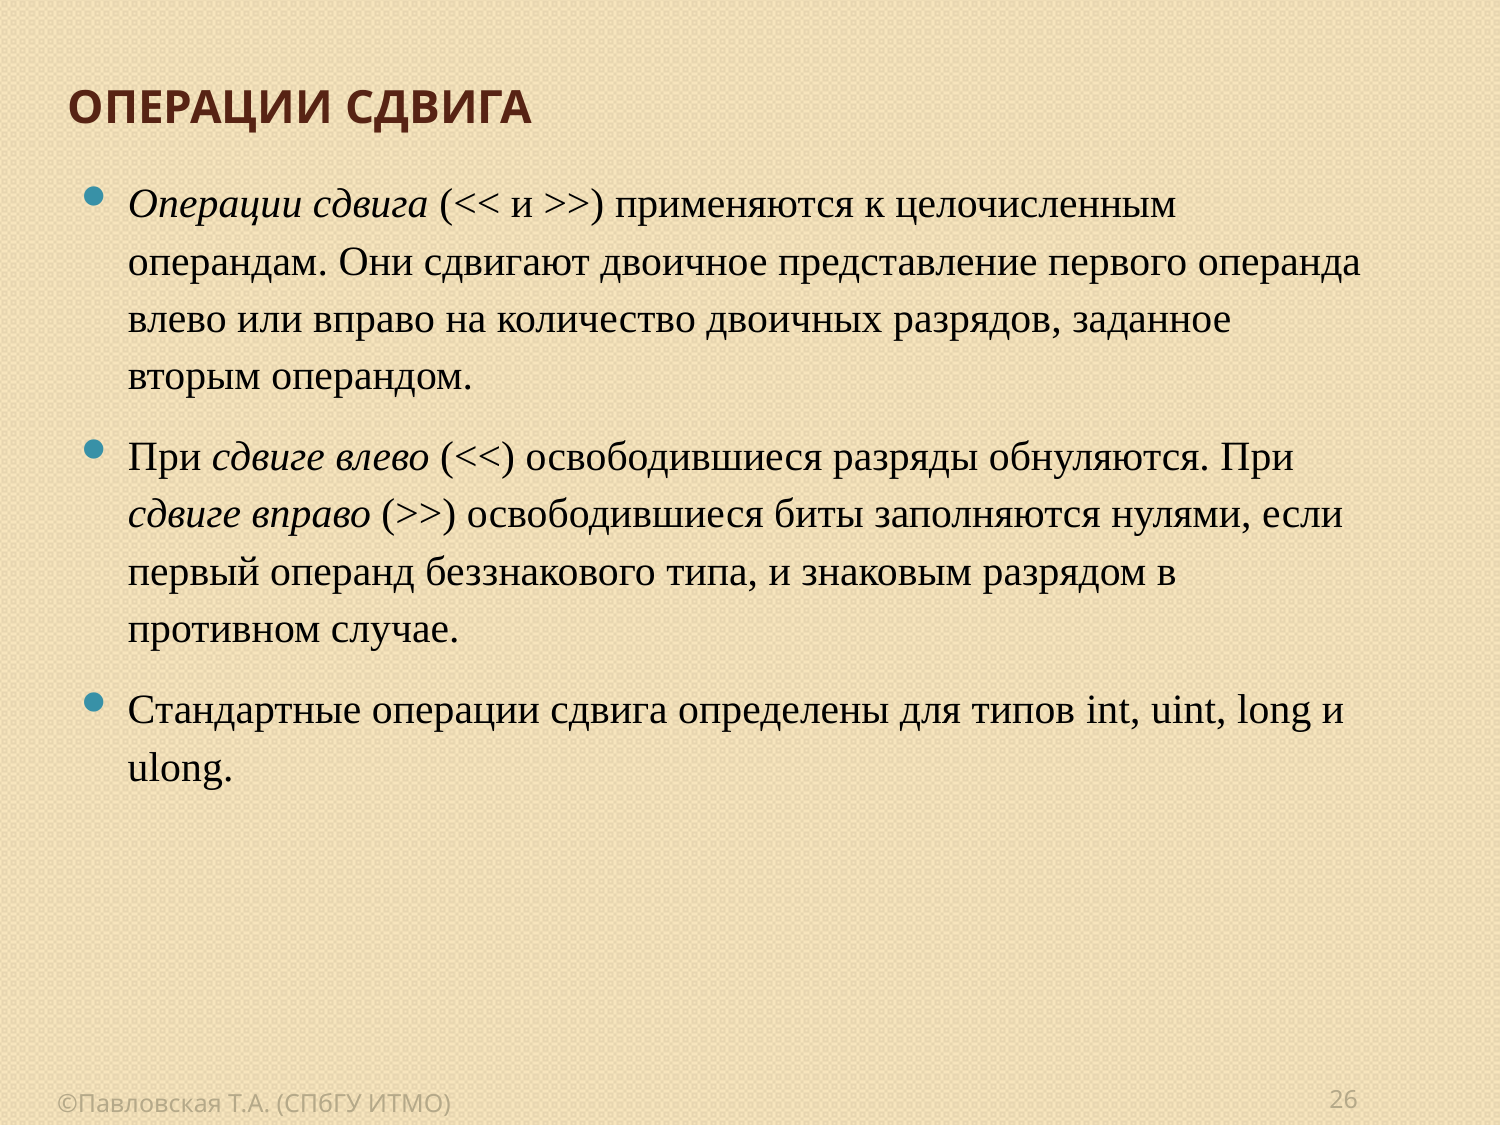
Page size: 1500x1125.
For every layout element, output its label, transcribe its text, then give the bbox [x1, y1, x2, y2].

slide_number ©Павловская Т.А. (СПбГУ ИТМО) [0, 1082, 467, 1125]
list Операции сдвига (<< и >>) применяются к целочисленным операндам. Они сдвигают двоичное представление первого операнда влево или вправо на количество двоичных разрядов, заданное вторым операндом. При сдвиге влево (<<) освободившиеся разряды обнуляются. При сдвиге вправо (>>) освободившиеся биты заполняются нулями, если первый операнд беззнакового типа, и знаковым разрядом в противном случае. Стандартные операции сдвига определены для типов int, uint, long и ulong. [53, 160, 1388, 1059]
slide_number 26 [1187, 1050, 1500, 1125]
text_box Операции сдвига [53, 54, 1459, 140]
